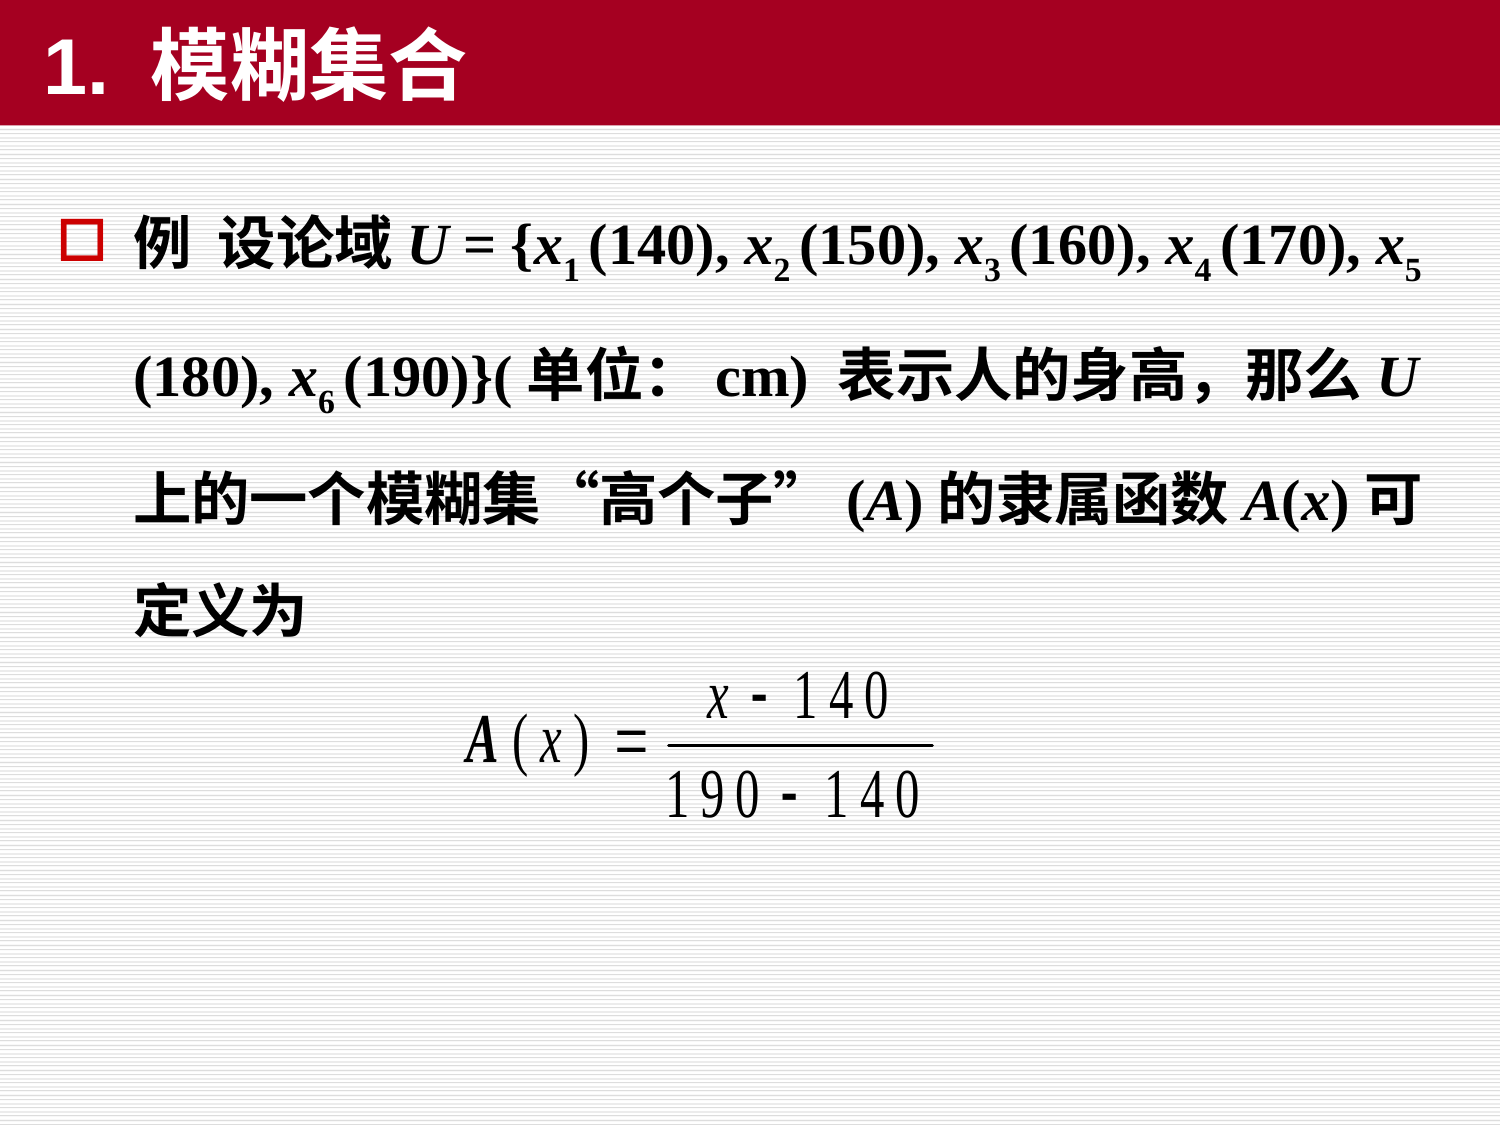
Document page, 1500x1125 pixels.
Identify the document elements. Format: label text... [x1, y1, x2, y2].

list 例 设论域U = {x1 (140), x2 (150), x3 (160), x4 (170), x5 (180), x6 (190)}(单位：cm) 表示人的身高，那么U上的一个模糊集“高个子”(A)的隶属函数A(x)可定义为 [41, 439, 1459, 1035]
picture [0, 126, 1500, 1125]
list 例 设论域U = {x1 (140), x2 (150), x3 (160), x4 (170), x5 (180), x6 (190)}(单位：cm) 表示人的身高，那么U上的一个模糊集“高个子”(A)的隶属函数A(x)可定义为 [41, 148, 1459, 314]
title 1. 模糊集合 [0, 0, 1500, 126]
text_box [449, 651, 943, 830]
text_box [37, 314, 1500, 439]
